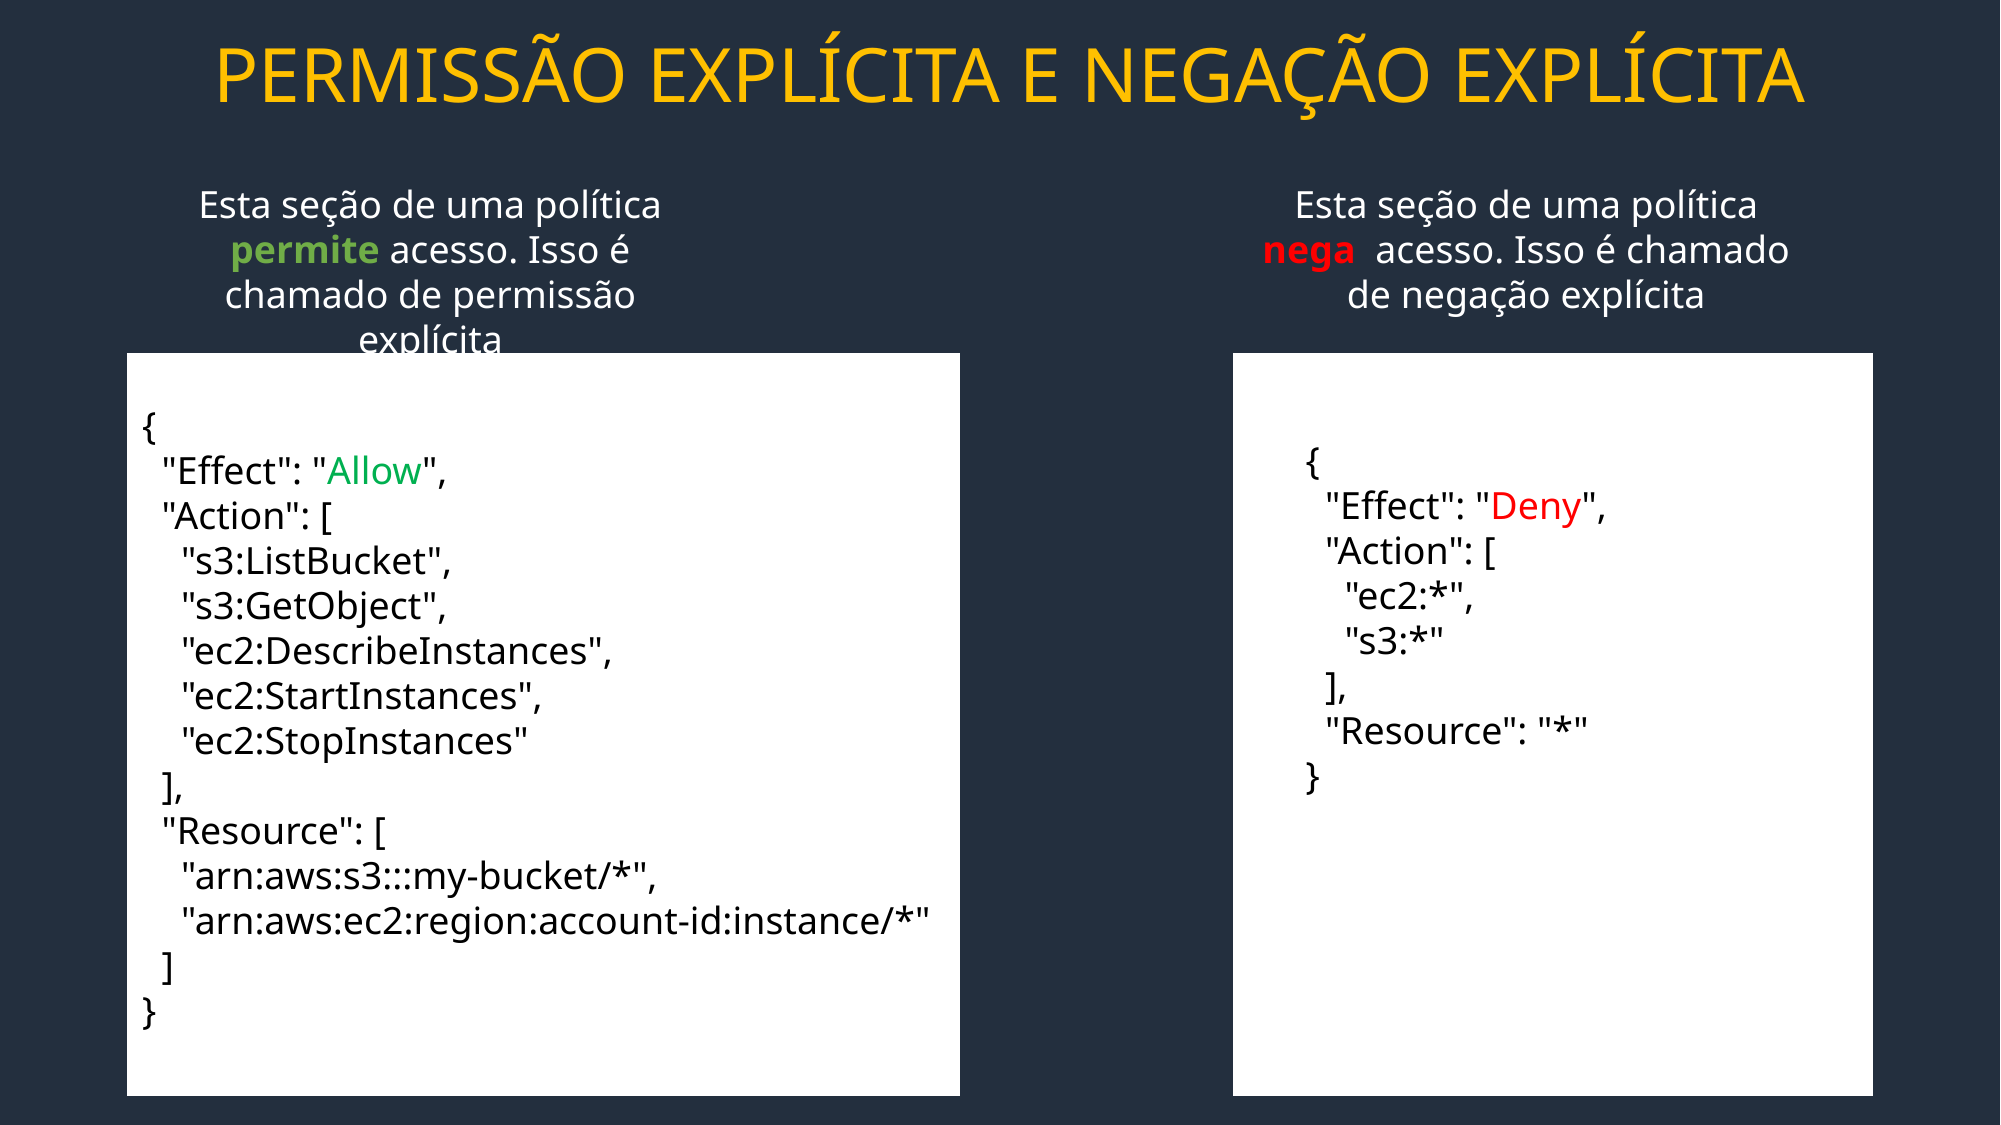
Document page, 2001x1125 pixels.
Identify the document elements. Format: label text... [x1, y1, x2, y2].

text_box { "Effect": "Allow", "Action": [ "s3:ListBucket", "s3:GetObject", "ec2:DescribeInstances", "ec2:StartInstances", "ec2:StopInstances" ], "Resource": [ "arn:aws:s3:::my-bucket/*", "arn:aws:ec2:region:account-id:instance/*" ] } [127, 394, 961, 1040]
title PERMISSÃO EXPLÍCITA E NEGAÇÃO EXPLÍCITA [198, 0, 1924, 188]
text_box Esta seção de uma política nega acesso. Isso é chamado de negação explícita [1233, 173, 1820, 324]
text_box { "Effect": "Deny", "Action": [ "ec2:*", "s3:*" ], "Resource": "*" } [1290, 429, 1873, 805]
text_box [1232, 352, 1874, 1097]
text_box Esta seção de uma política permite acesso. Isso é chamado de permissão explícita [137, 173, 724, 369]
text_box [126, 352, 961, 1097]
